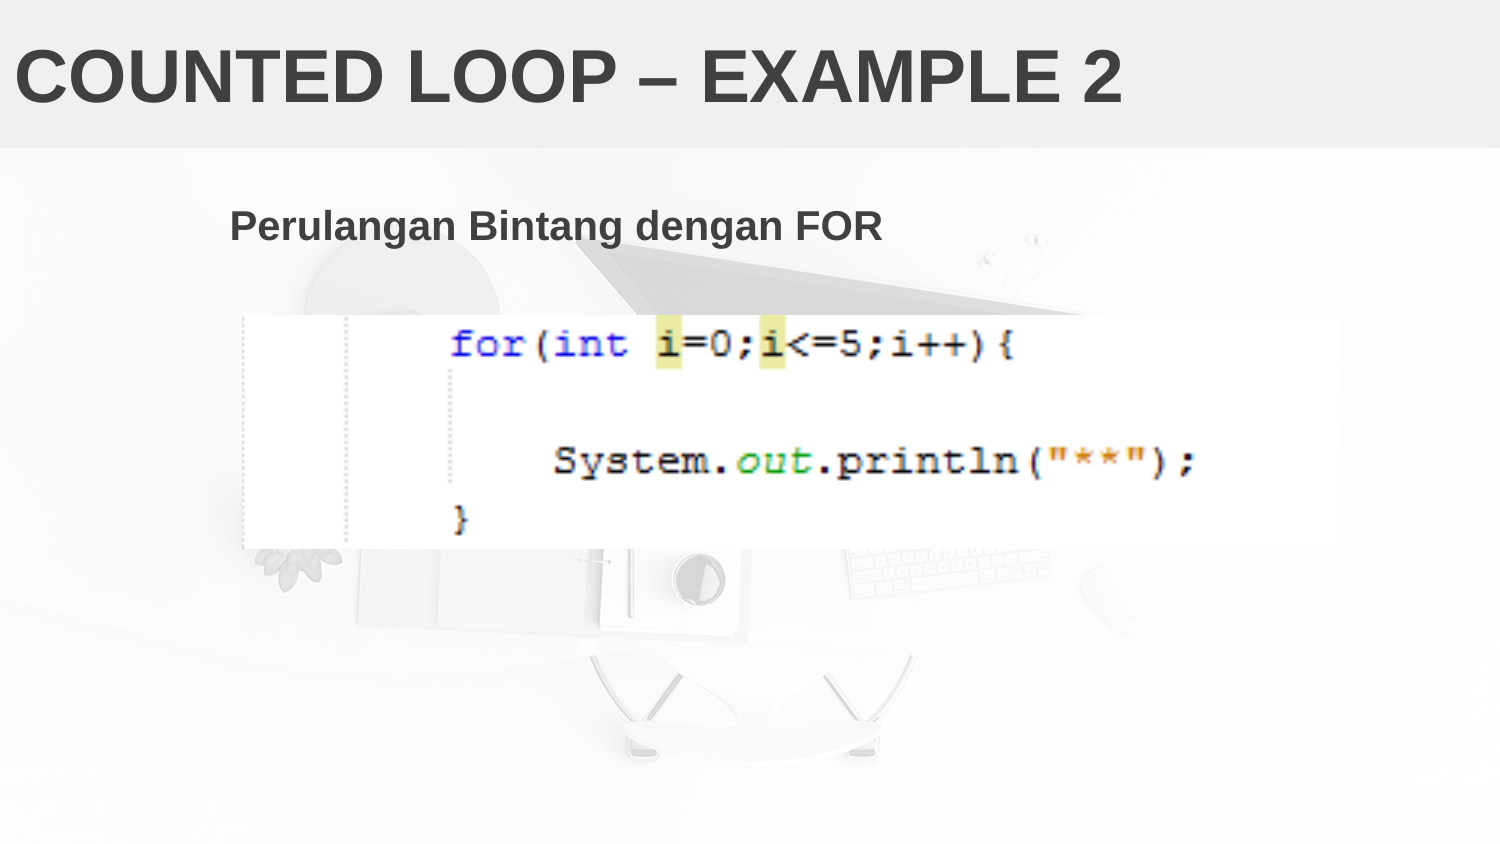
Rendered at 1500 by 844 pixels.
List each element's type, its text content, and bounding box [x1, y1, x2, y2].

list Perulangan Bintang dengan FOR [64, 185, 1459, 262]
title COUNTED LOOP – EXAMPLE 2 [0, 0, 1500, 146]
picture [0, 146, 1500, 844]
